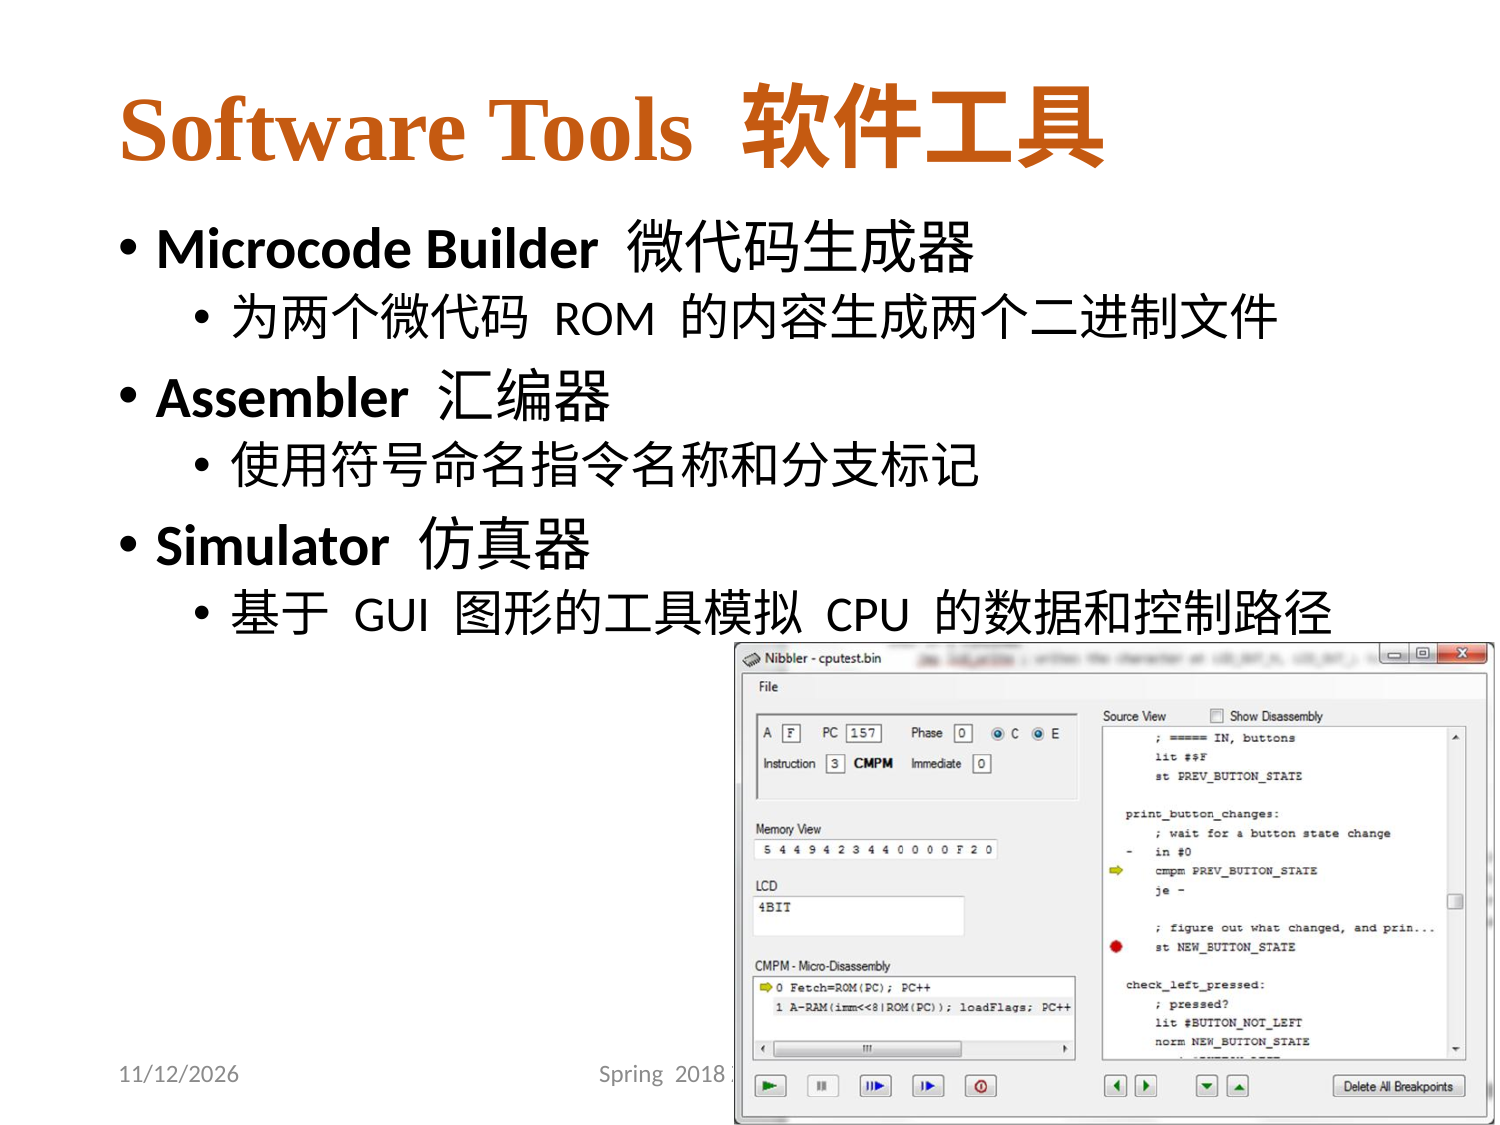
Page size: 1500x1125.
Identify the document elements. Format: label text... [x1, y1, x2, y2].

title Software Tools 软件工具 [103, 59, 1397, 202]
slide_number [103, 1042, 441, 1103]
list Microcode Builder 微代码生成器 为两个微代码 ROM 的内容生成两个二进制文件 Assembler 汇编器 使用符号命名指令名称和分支标记 Simulator 仿真器 基于 GUI 图形的工具模拟 CPU 的数据和控制路径 [103, 211, 1397, 925]
picture [733, 641, 1495, 1125]
footer Spring 2018 ZDMC – Lec. #24 [496, 1042, 733, 1103]
